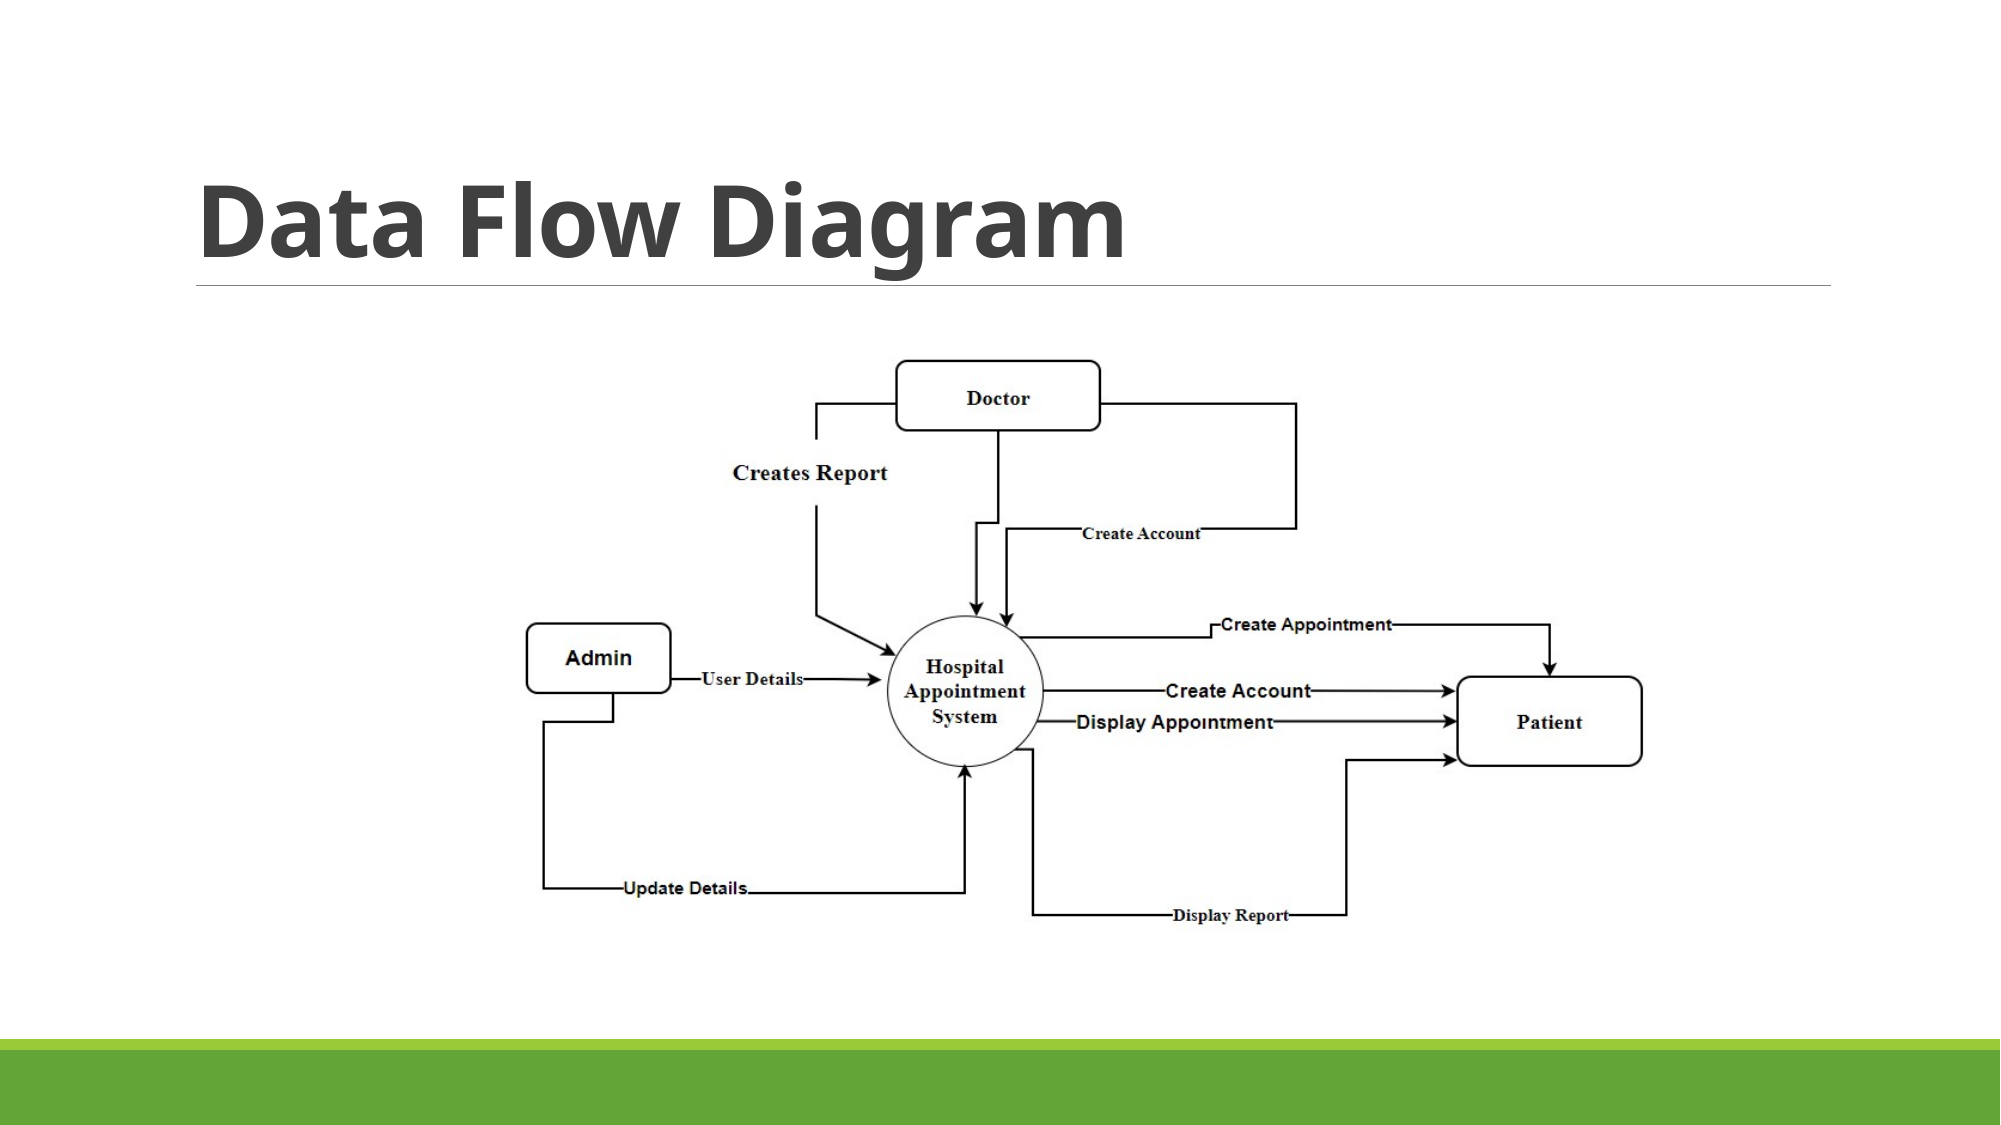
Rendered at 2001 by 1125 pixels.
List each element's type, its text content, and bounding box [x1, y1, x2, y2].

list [410, 302, 1729, 1011]
title Data Flow Diagram [180, 47, 1830, 285]
